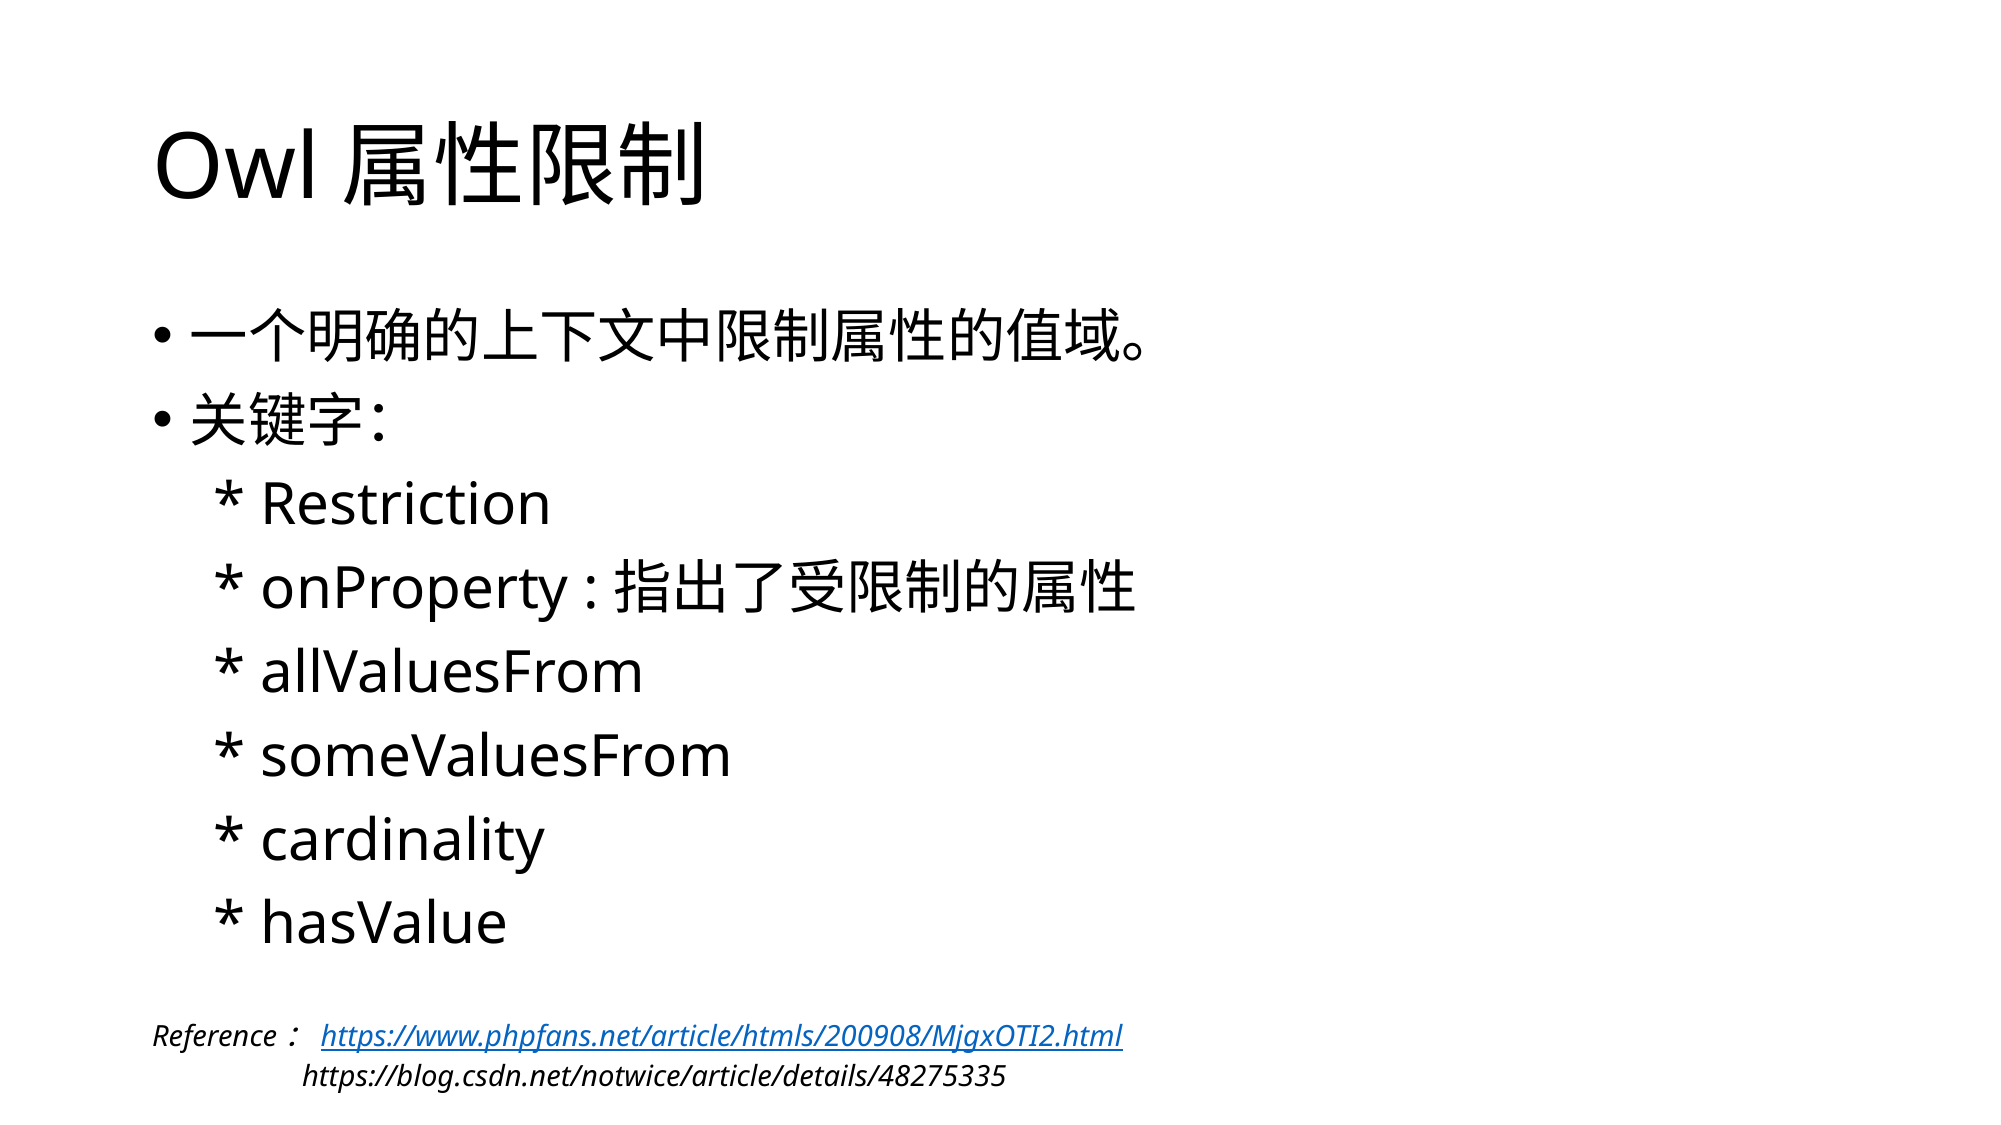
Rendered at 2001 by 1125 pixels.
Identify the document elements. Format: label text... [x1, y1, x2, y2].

list 一个明确的上下文中限制属性的值域。 关键字： * Restriction * onProperty :指出了受限制的属性 * allValuesFrom * someValuesFrom * cardinality * hasValue [137, 299, 1863, 1010]
title Owl属性限制 [137, 59, 1863, 278]
text_box Reference：https://www.phpfans.net/article/htmls/200908/MjgxOTI2.html https://blog.csdn.net/notwice/article/details/48275335 [137, 1010, 1863, 1125]
